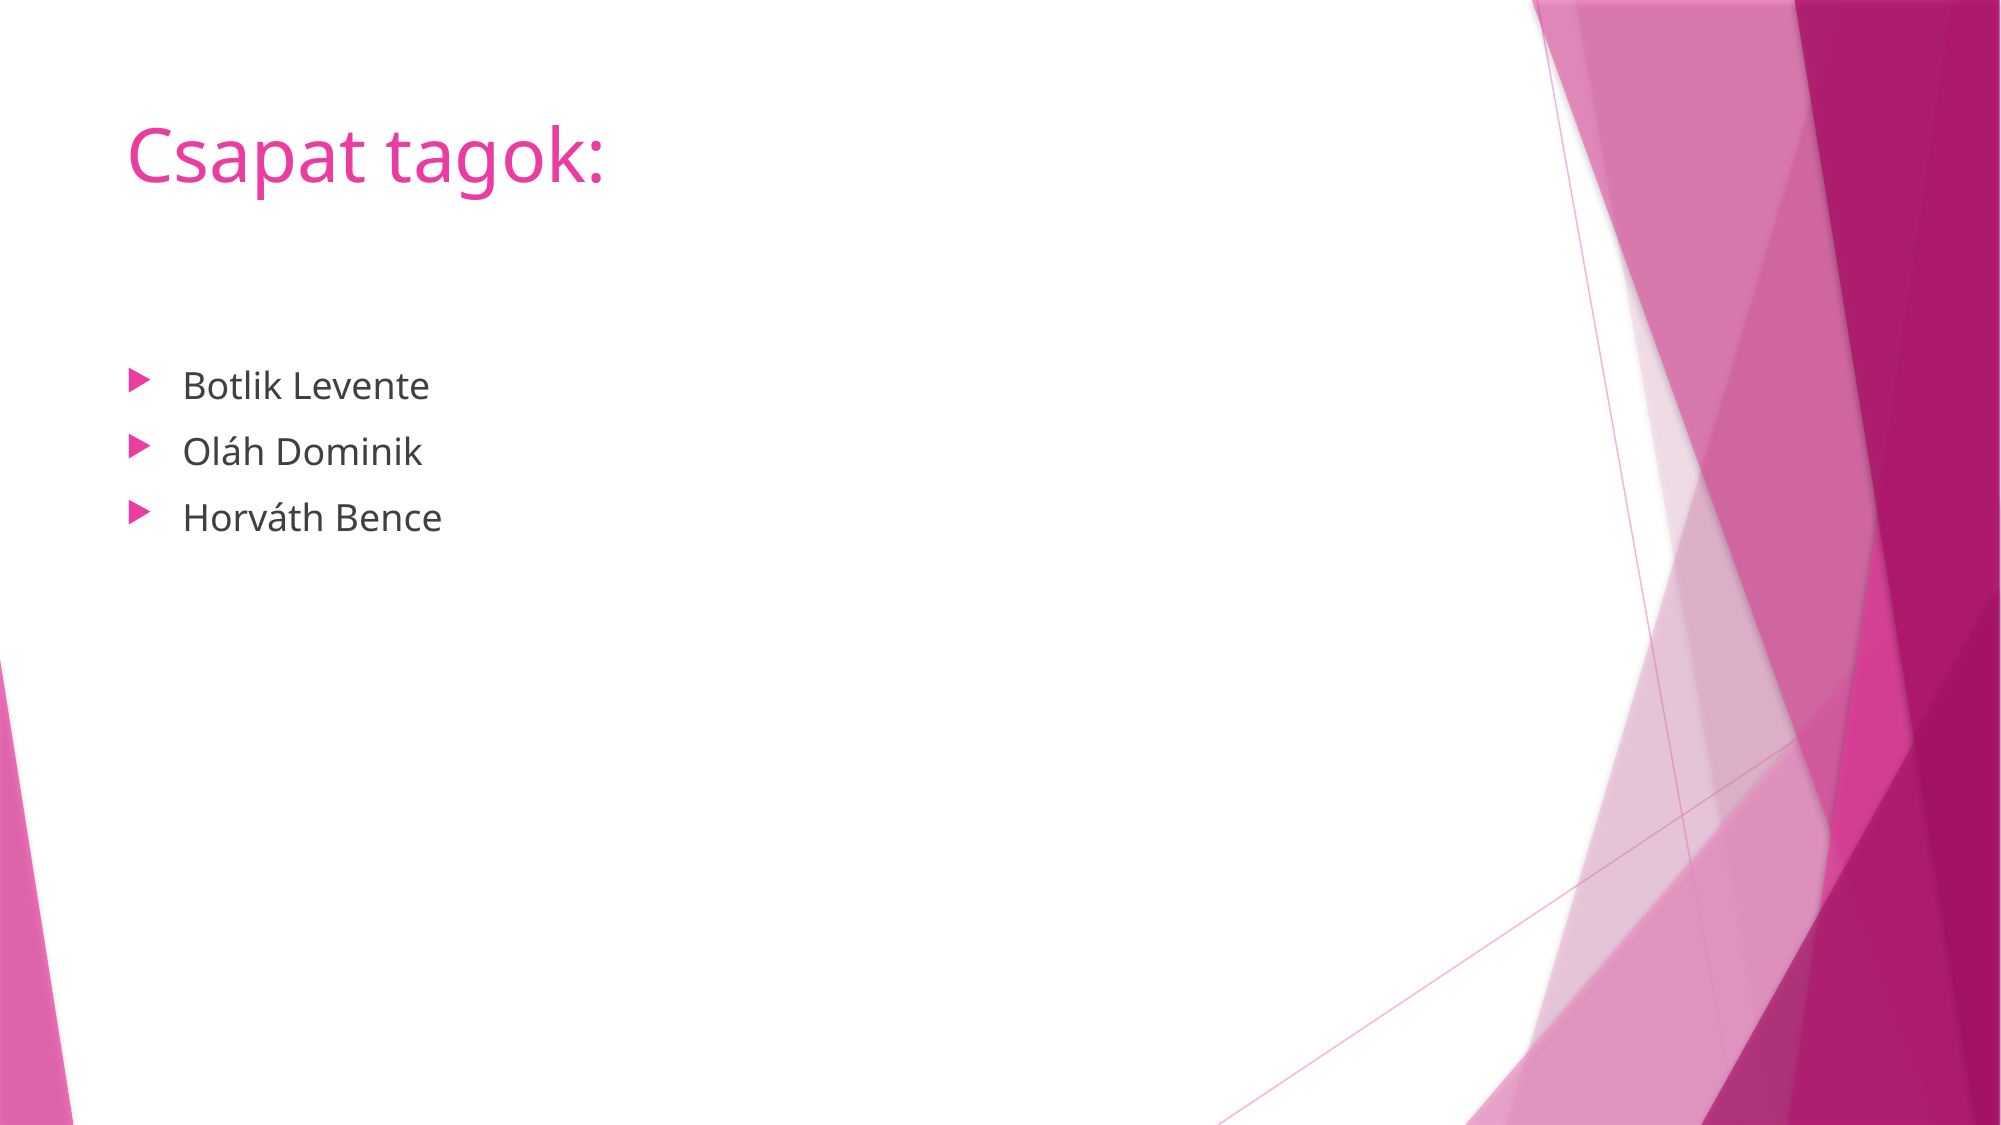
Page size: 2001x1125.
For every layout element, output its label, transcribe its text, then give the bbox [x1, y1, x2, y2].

list Botlik Levente Oláh Dominik Horváth Bence [111, 354, 1522, 992]
title Csapat tagok: [111, 99, 1522, 317]
